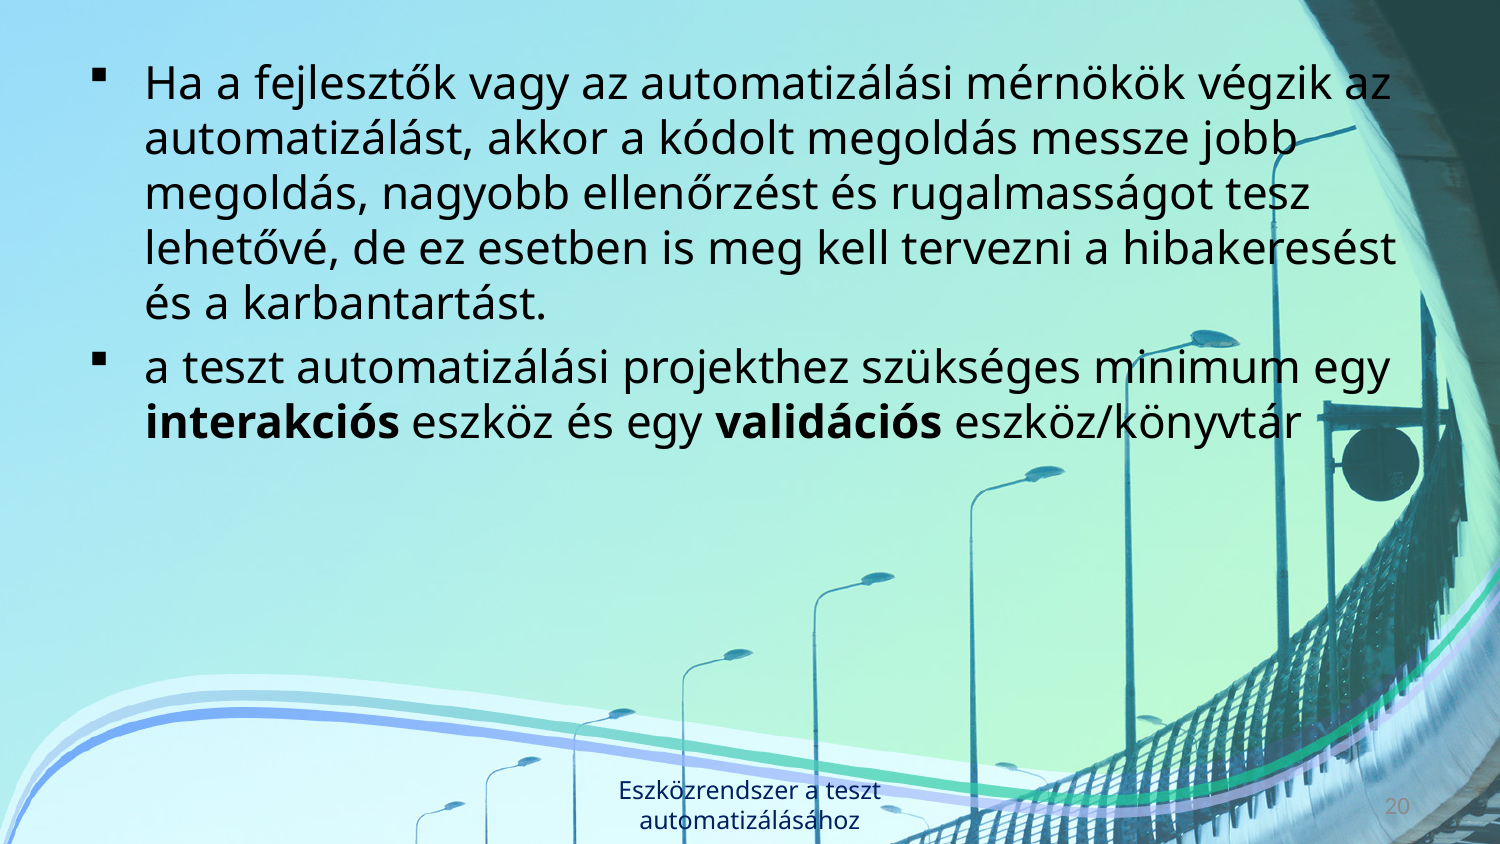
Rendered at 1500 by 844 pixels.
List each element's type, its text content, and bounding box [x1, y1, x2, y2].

slide_number 20 [1074, 782, 1425, 827]
picture [0, 0, 1500, 844]
list Ha a fejlesztők vagy az automatizálási mérnökök végzik az automatizálást, akkor a kódolt megoldás messze jobb megoldás, nagyobb ellenőrzést és rugalmasságot tesz lehetővé, de ez esetben is meg kell tervezni a hibakeresést és a karbantartást. a teszt automatizálási projekthez szükséges minimum egy interakciós eszköz és egy validációs eszköz/könyvtár [73, 46, 1427, 675]
footer Eszközrendszer a teszt automatizálásához [512, 782, 988, 827]
